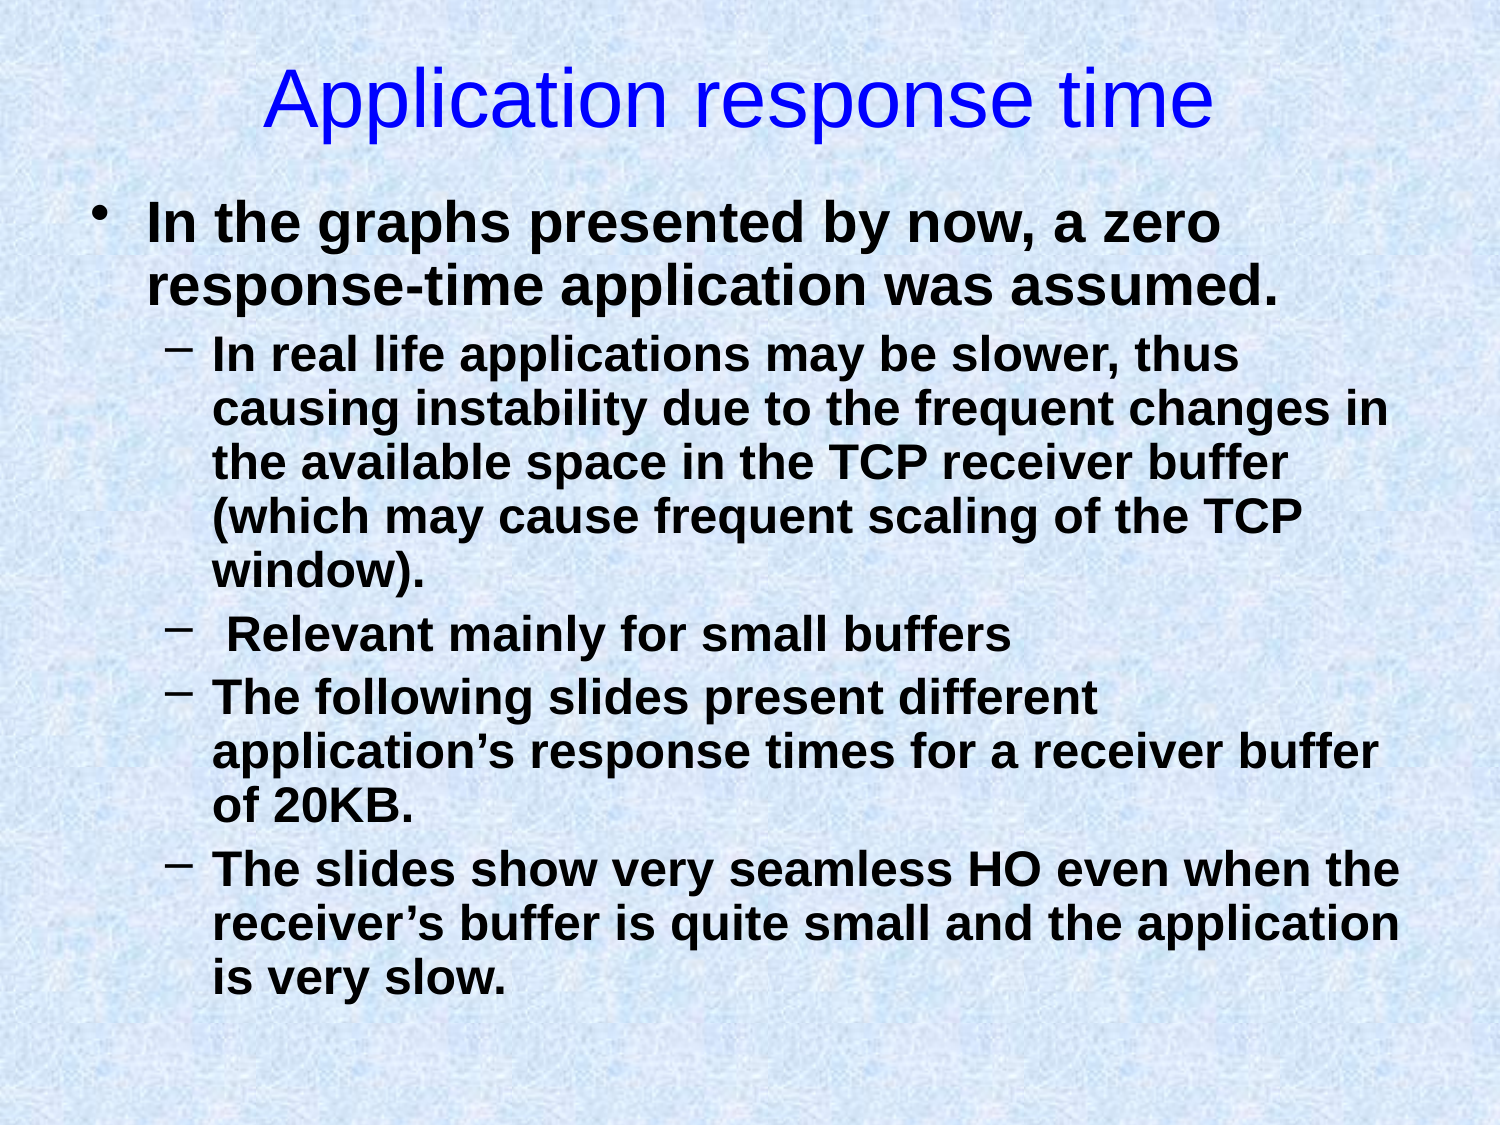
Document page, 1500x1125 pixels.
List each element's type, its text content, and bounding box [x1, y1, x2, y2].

picture [0, 0, 1500, 1125]
list In the graphs presented by now, a zero response-time application was assumed. In real life applications may be slower, thus causing instability due to the frequent changes in the available space in the TCP receiver buffer (which may cause frequent scaling of the TCP window). Relevant mainly for small buffers The following slides present different application’s response times for a receiver buffer of 20KB. The slides show very seamless HO even when the receiver’s buffer is quite small and the application is very slow. [75, 184, 1425, 1094]
title Application response time [64, 0, 1415, 188]
